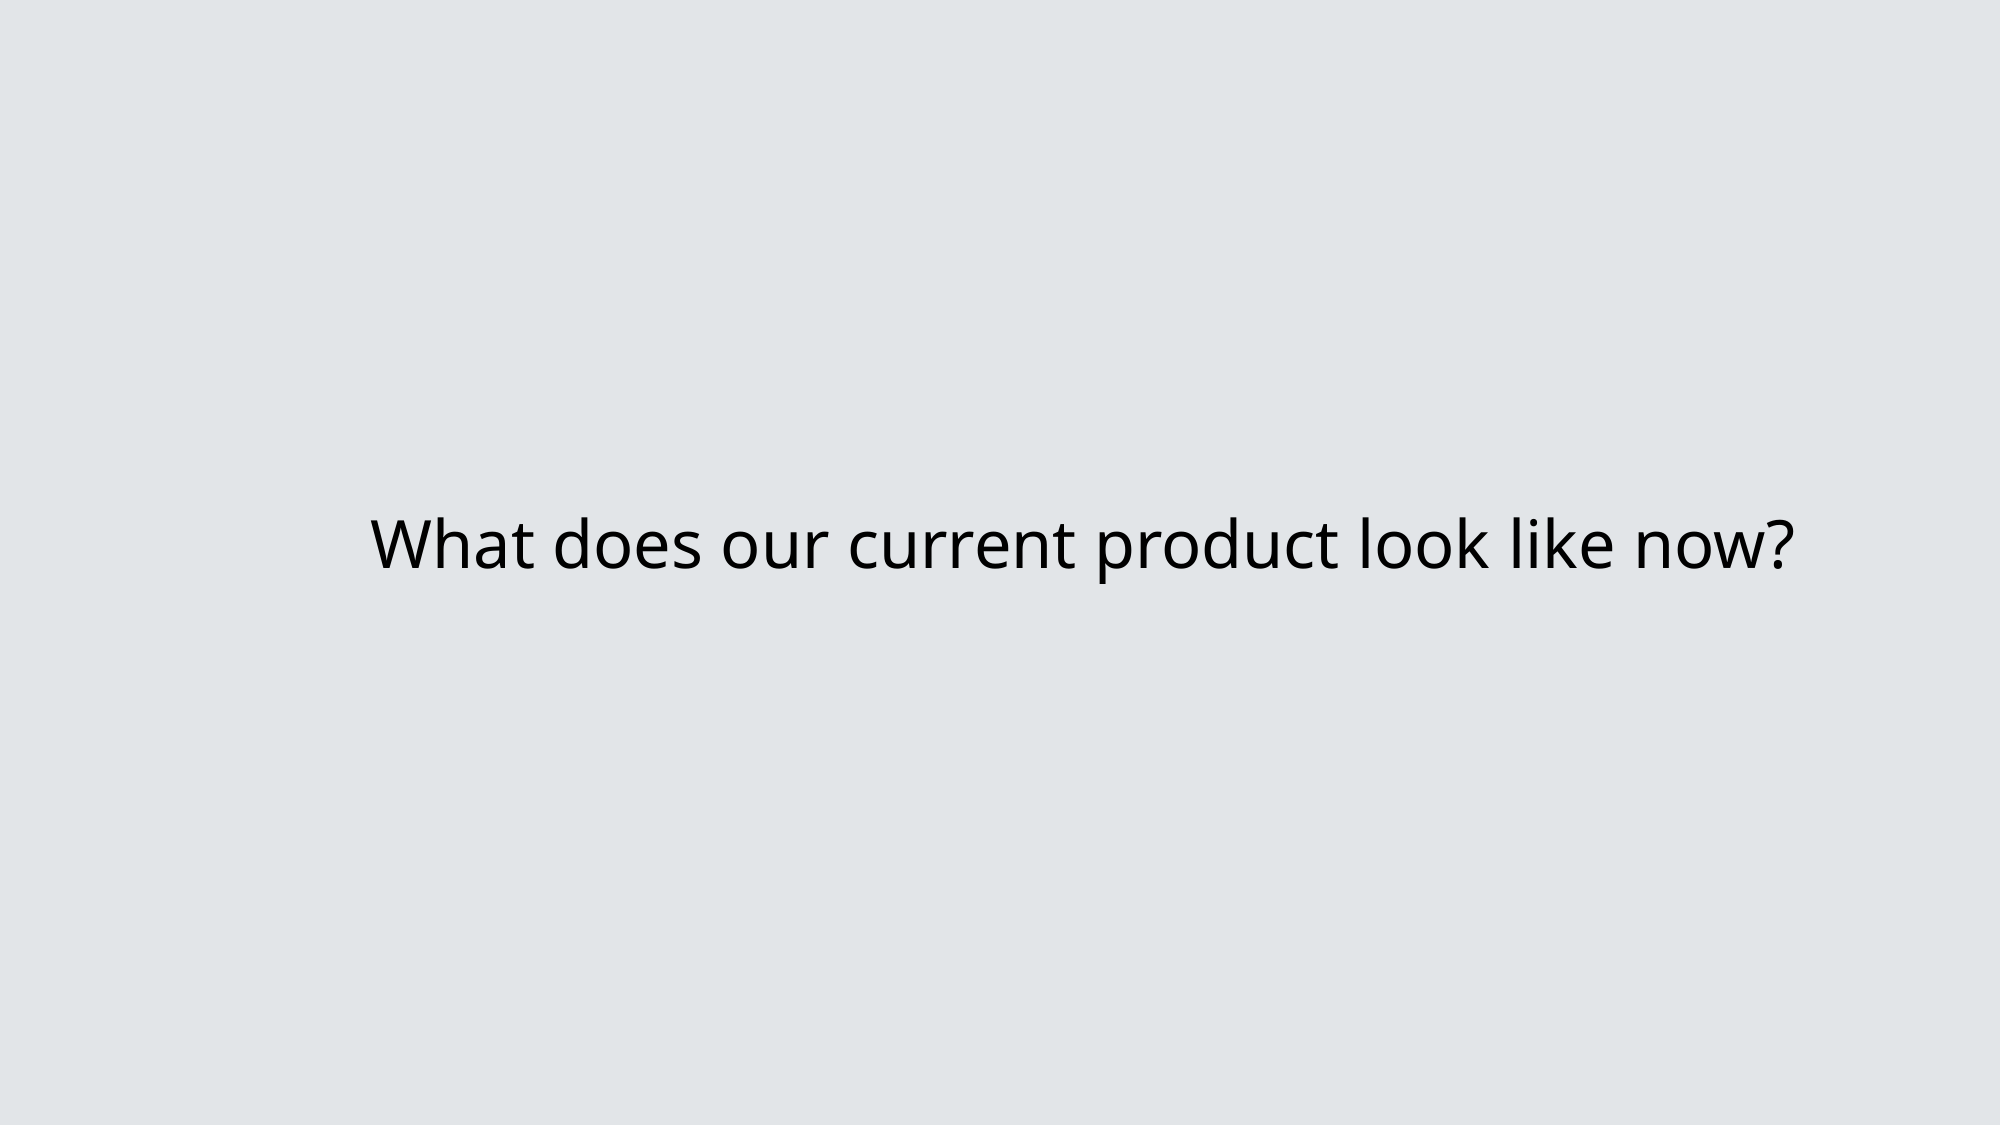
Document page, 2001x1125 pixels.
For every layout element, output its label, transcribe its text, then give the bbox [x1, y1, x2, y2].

title What does our current product look like now? [355, 406, 2000, 590]
